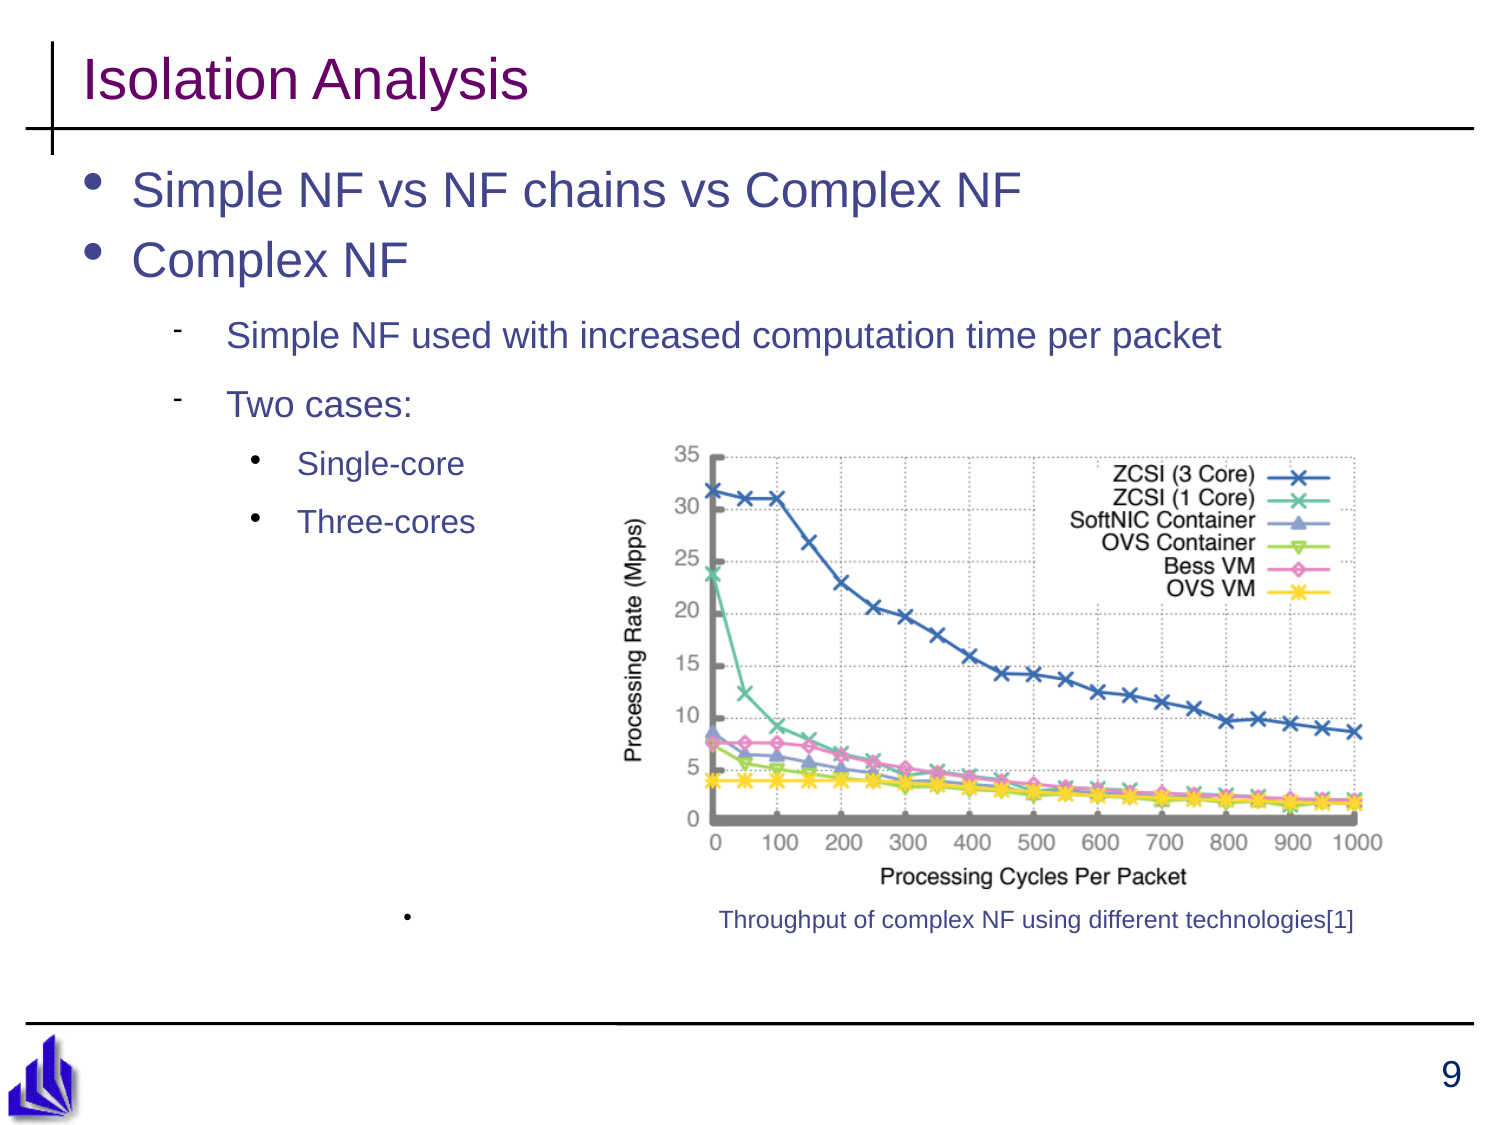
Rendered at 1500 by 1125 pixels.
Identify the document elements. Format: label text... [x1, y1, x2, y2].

picture [611, 438, 1393, 896]
text_box Isolation Analysis [67, 24, 1467, 119]
text_box Simple NF vs NF chains vs Complex NF Complex NF Simple NF used with increased computation time per packet Two cases: Single-core Three-cores Throughput of complex NF using different technologies[1] [69, 149, 1462, 1002]
picture [0, 1032, 85, 1125]
